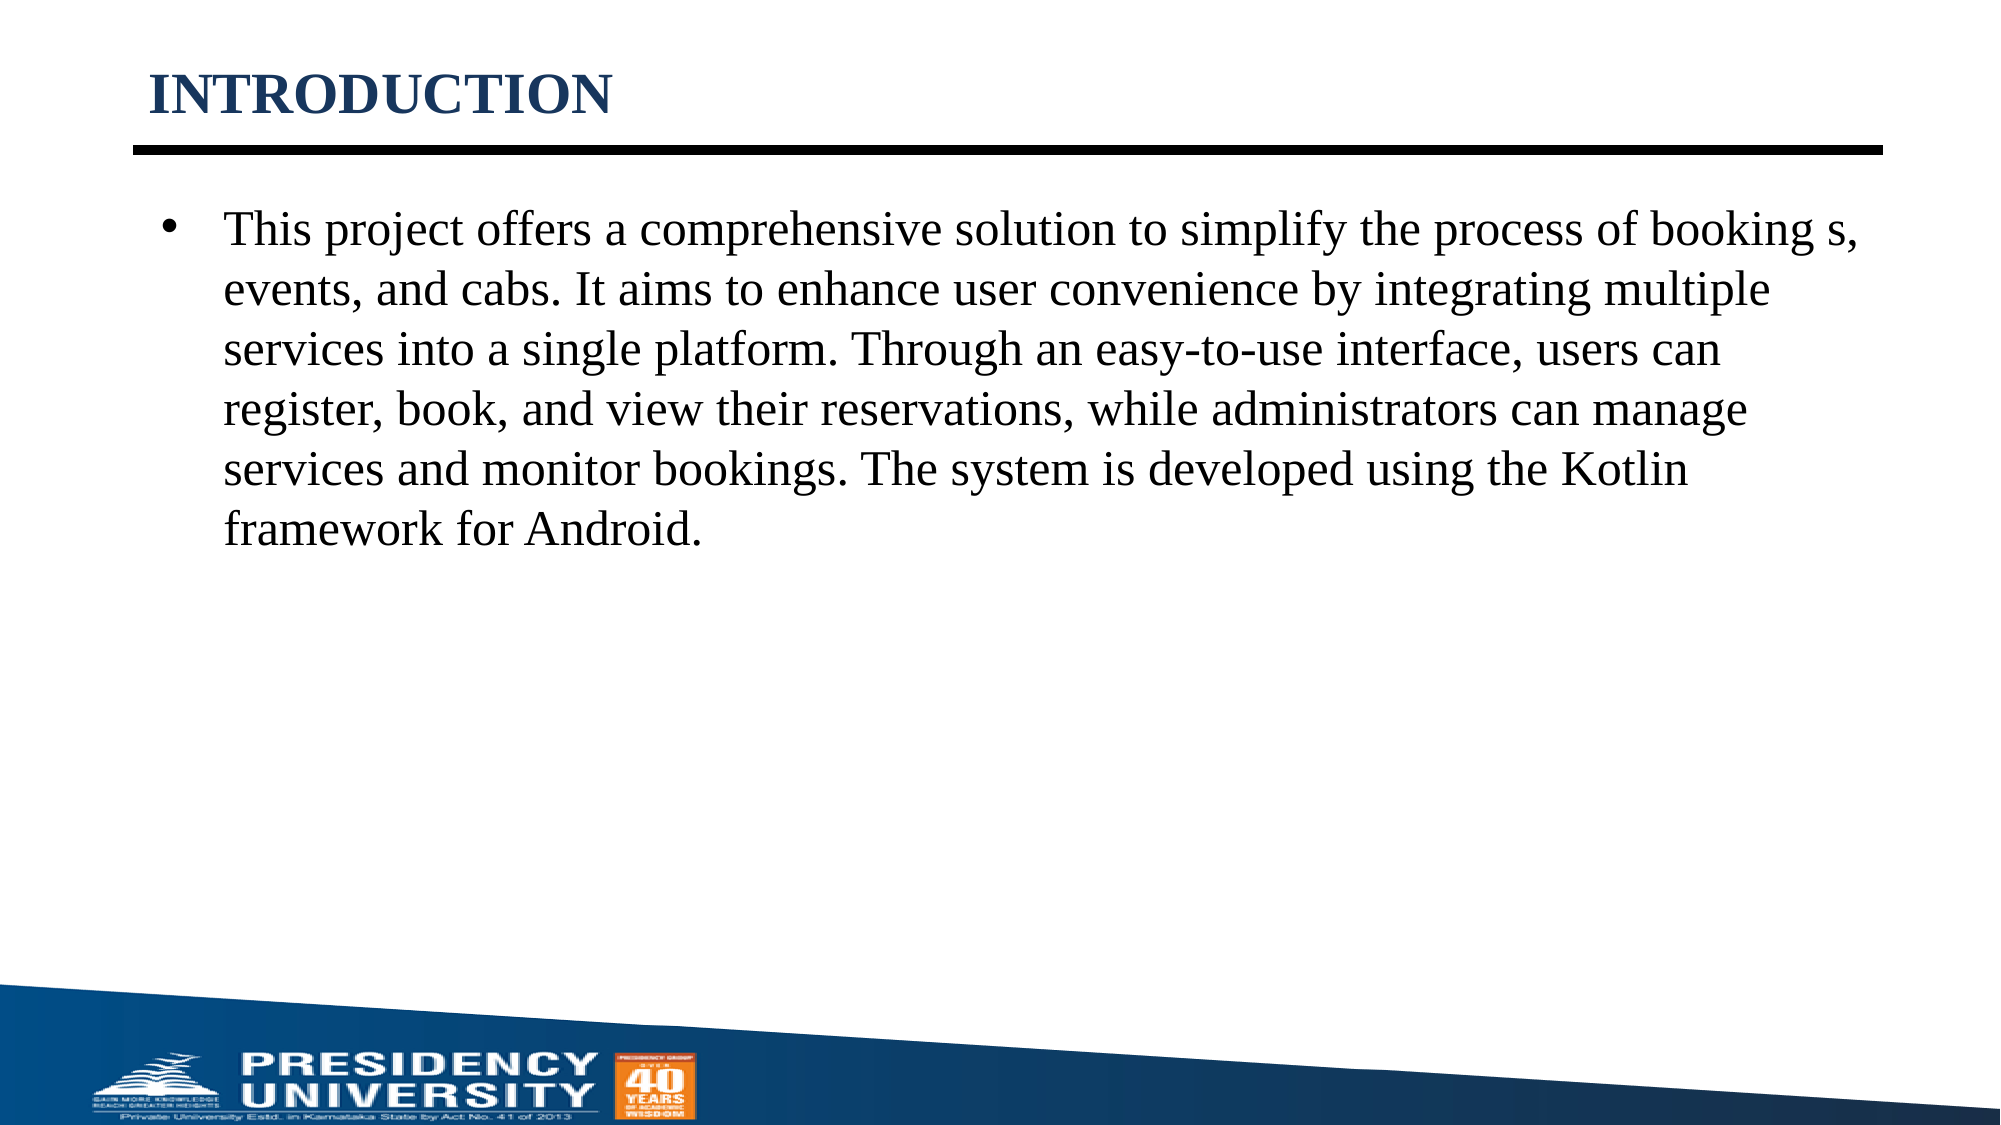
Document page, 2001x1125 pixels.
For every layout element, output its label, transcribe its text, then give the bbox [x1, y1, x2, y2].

title INTRODUCTION [133, 85, 1884, 165]
list This project offers a comprehensive solution to simplify the process of booking s, events, and cabs. It aims to enhance user convenience by integrating multiple services into a single platform. Through an easy-to-use interface, users can register, book, and view their reservations, while administrators can manage services and monitor bookings. The system is developed using the Kotlin framework for Android. [133, 187, 1884, 1000]
picture [0, 982, 2000, 1125]
